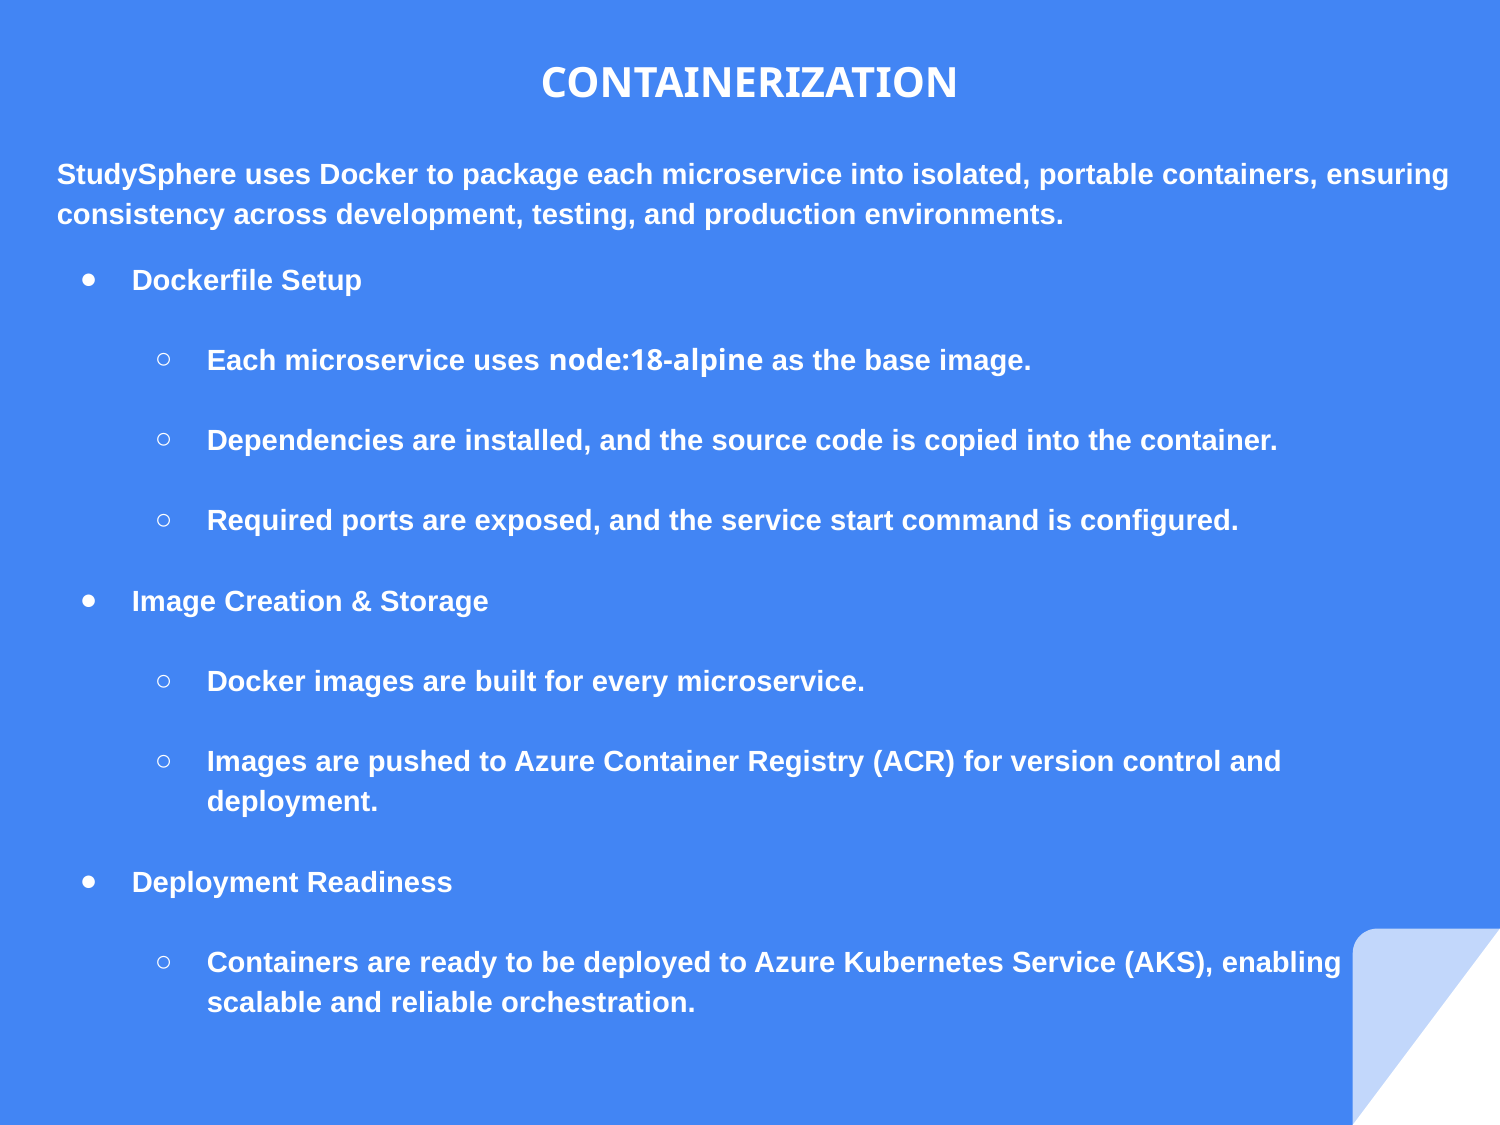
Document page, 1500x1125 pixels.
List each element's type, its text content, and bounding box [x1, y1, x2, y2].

subtitle CONTAINERIZATION [75, 48, 1425, 135]
text_box StudySphere uses Docker to package each microservice into isolated, portable containers, ensuring consistency across development, testing, and production environments. Dockerfile Setup Each microservice uses node:18-alpine as the base image. Dependencies are installed, and the source code is copied into the container. Required ports are exposed, and the service start command is configured. Image Creation & Storage Docker images are built for every microservice. Images are pushed to Azure Container Registry (ACR) for version control and deployment. Deployment Readiness Containers are ready to be deployed to Azure Kubernetes Service (AKS), enabling scalable and reliable orchestration. [41, 135, 1476, 1083]
